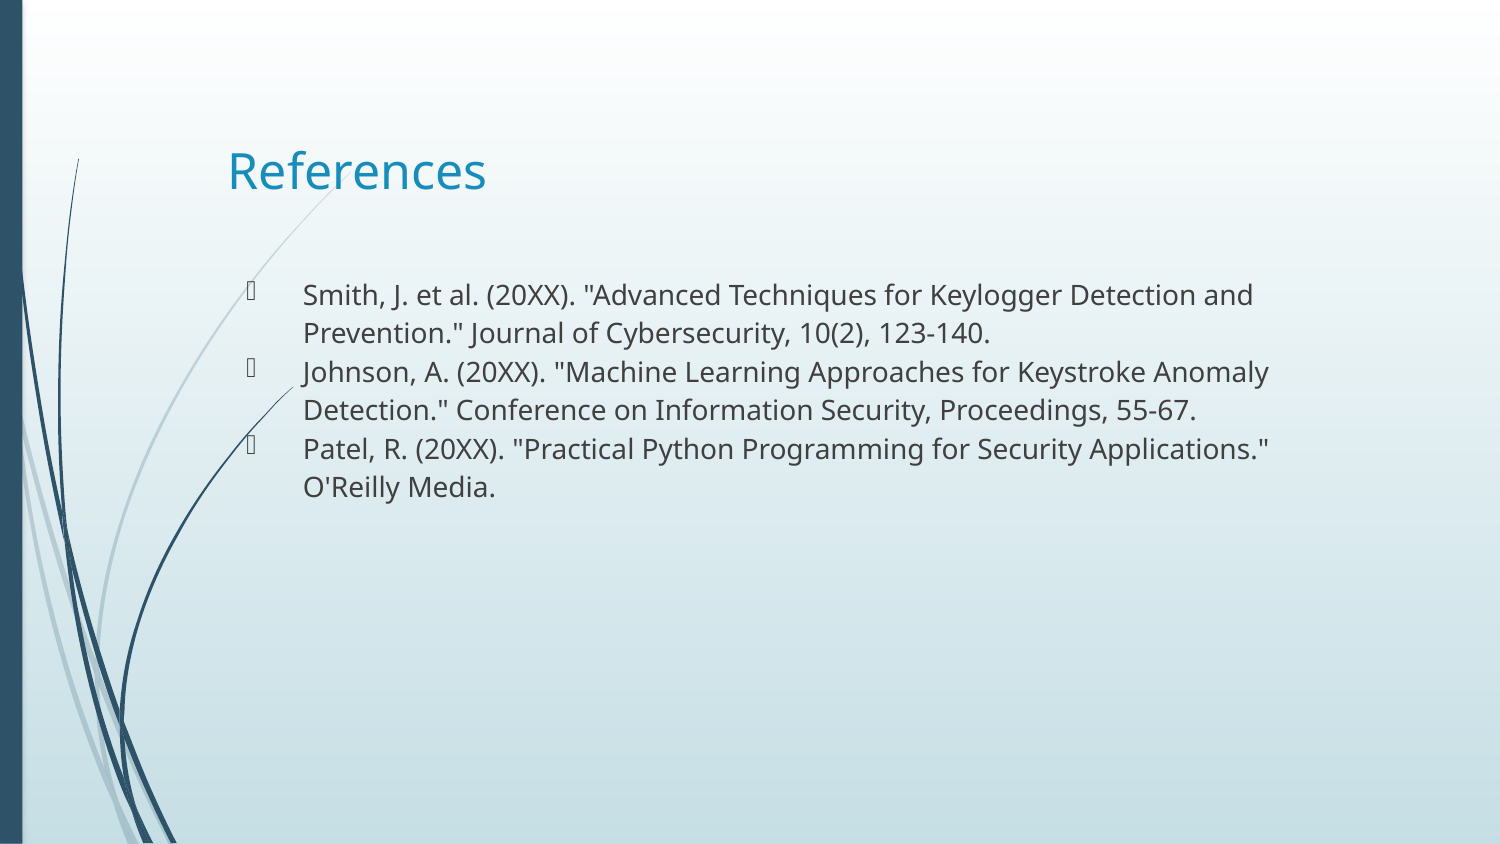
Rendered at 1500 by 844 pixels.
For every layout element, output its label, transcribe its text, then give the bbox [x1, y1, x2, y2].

list Smith, J. et al. (20XX). "Advanced Techniques for Keylogger Detection and Prevention." Journal of Cybersecurity, 10(2), 123-140. Johnson, A. (20XX). "Machine Learning Approaches for Keystroke Anomaly Detection." Conference on Information Security, Proceedings, 55-67. Patel, R. (20XX). "Practical Python Programming for Security Applications." O'Reilly Media. [212, 257, 1368, 735]
title References [212, 64, 1368, 215]
